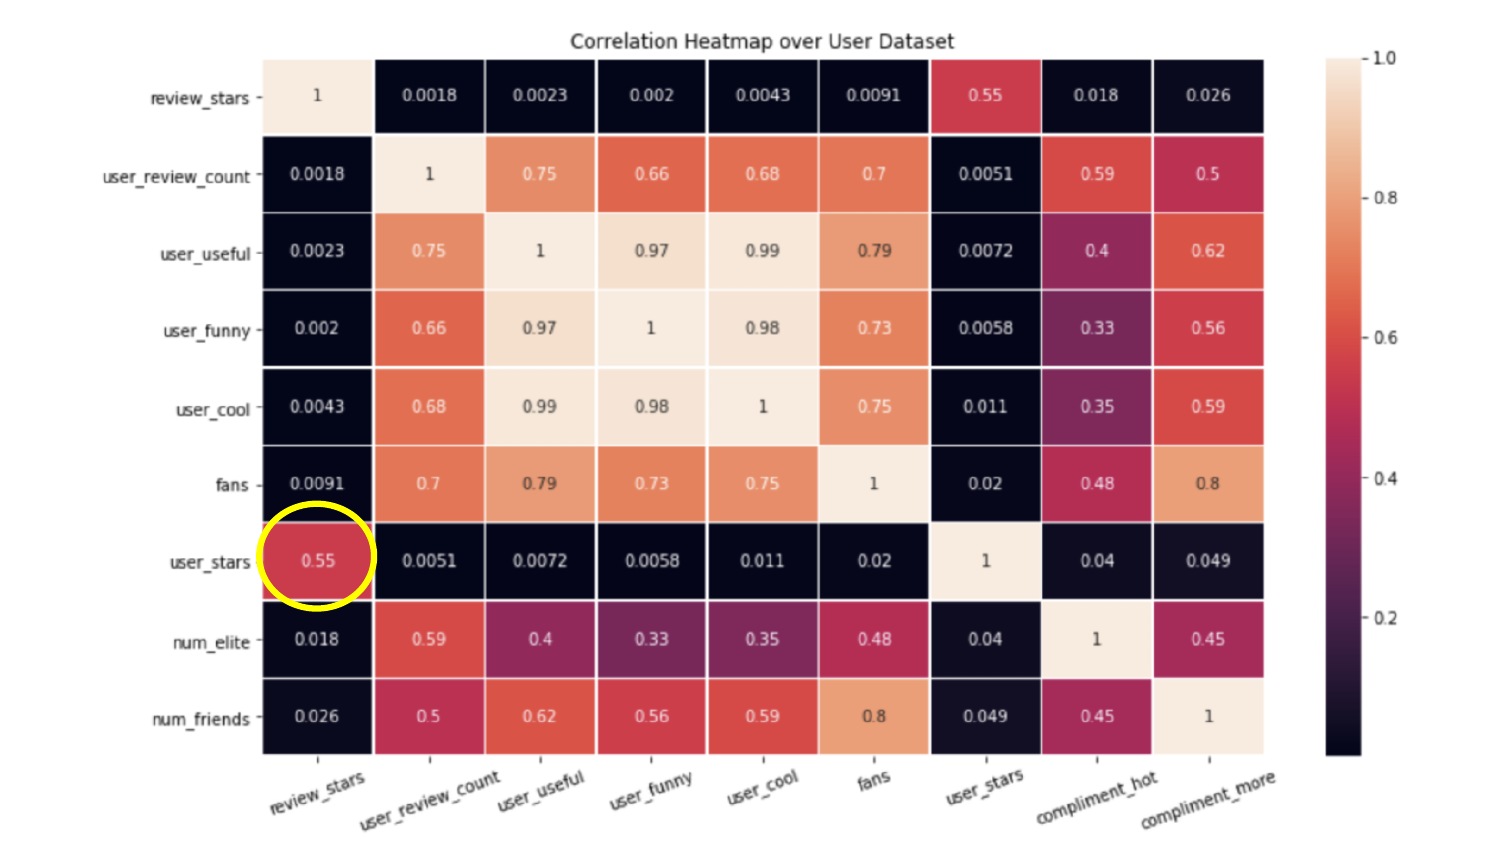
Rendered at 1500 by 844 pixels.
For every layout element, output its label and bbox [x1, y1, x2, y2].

picture [84, 0, 1416, 844]
